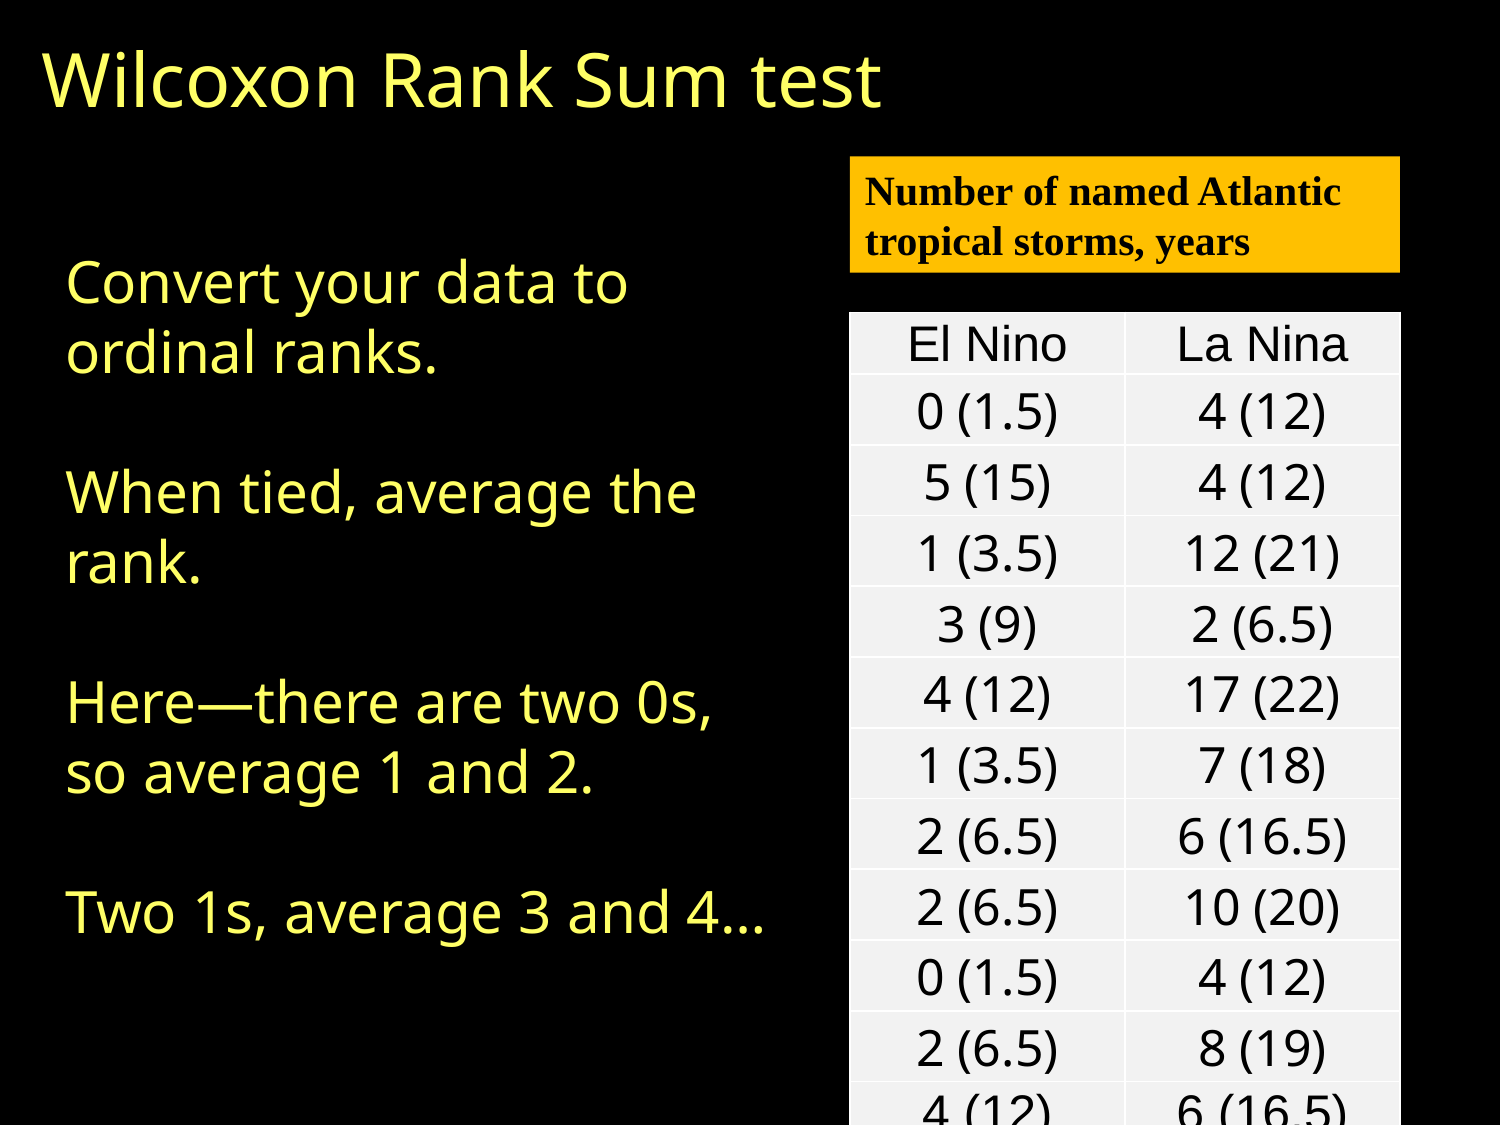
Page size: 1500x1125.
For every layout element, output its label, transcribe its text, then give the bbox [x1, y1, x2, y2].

table_cell 10 (20) [1126, 870, 1399, 939]
table_cell 4 (12) [1126, 941, 1399, 1010]
table_cell 0 (1.5) [851, 375, 1124, 444]
table_cell 1 (3.5) [851, 516, 1124, 585]
table_cell 2 (6.5) [1126, 587, 1399, 656]
table_cell 2 (6.5) [851, 870, 1124, 939]
table_cell 4 (12) [1126, 446, 1399, 515]
table_cell 6 (16.5) [1126, 799, 1399, 868]
text_box Wilcoxon Rank Sum test [26, 24, 1336, 142]
table_cell 1 (3.5) [851, 729, 1124, 798]
table_cell 2 (6.5) [851, 799, 1124, 868]
text_box Convert your data to ordinal ranks. When tied, average the rank. Here—there are two 0s, so average 1 and 2. Two 1s, average 3 and 4… [49, 237, 789, 960]
table_cell 17 (22) [1126, 658, 1399, 727]
table_cell 8 (19) [1126, 1012, 1399, 1081]
table_header El Nino [851, 313, 1124, 373]
table_cell 6 (16.5) [1126, 1082, 1399, 1125]
text_box Number of named Atlantic tropical storms, years [849, 156, 1400, 273]
table_cell 4 (12) [1126, 375, 1399, 444]
table_cell 4 (12) [851, 1082, 1124, 1125]
table_cell 0 (1.5) [851, 941, 1124, 1010]
table_header La Nina [1126, 313, 1399, 373]
table_cell 12 (21) [1126, 516, 1399, 585]
table_cell 7 (18) [1126, 729, 1399, 798]
table_cell 4 (12) [851, 658, 1124, 727]
table_cell 5 (15) [851, 446, 1124, 515]
table_cell 2 (6.5) [851, 1012, 1124, 1081]
table_cell 3 (9) [851, 587, 1124, 656]
